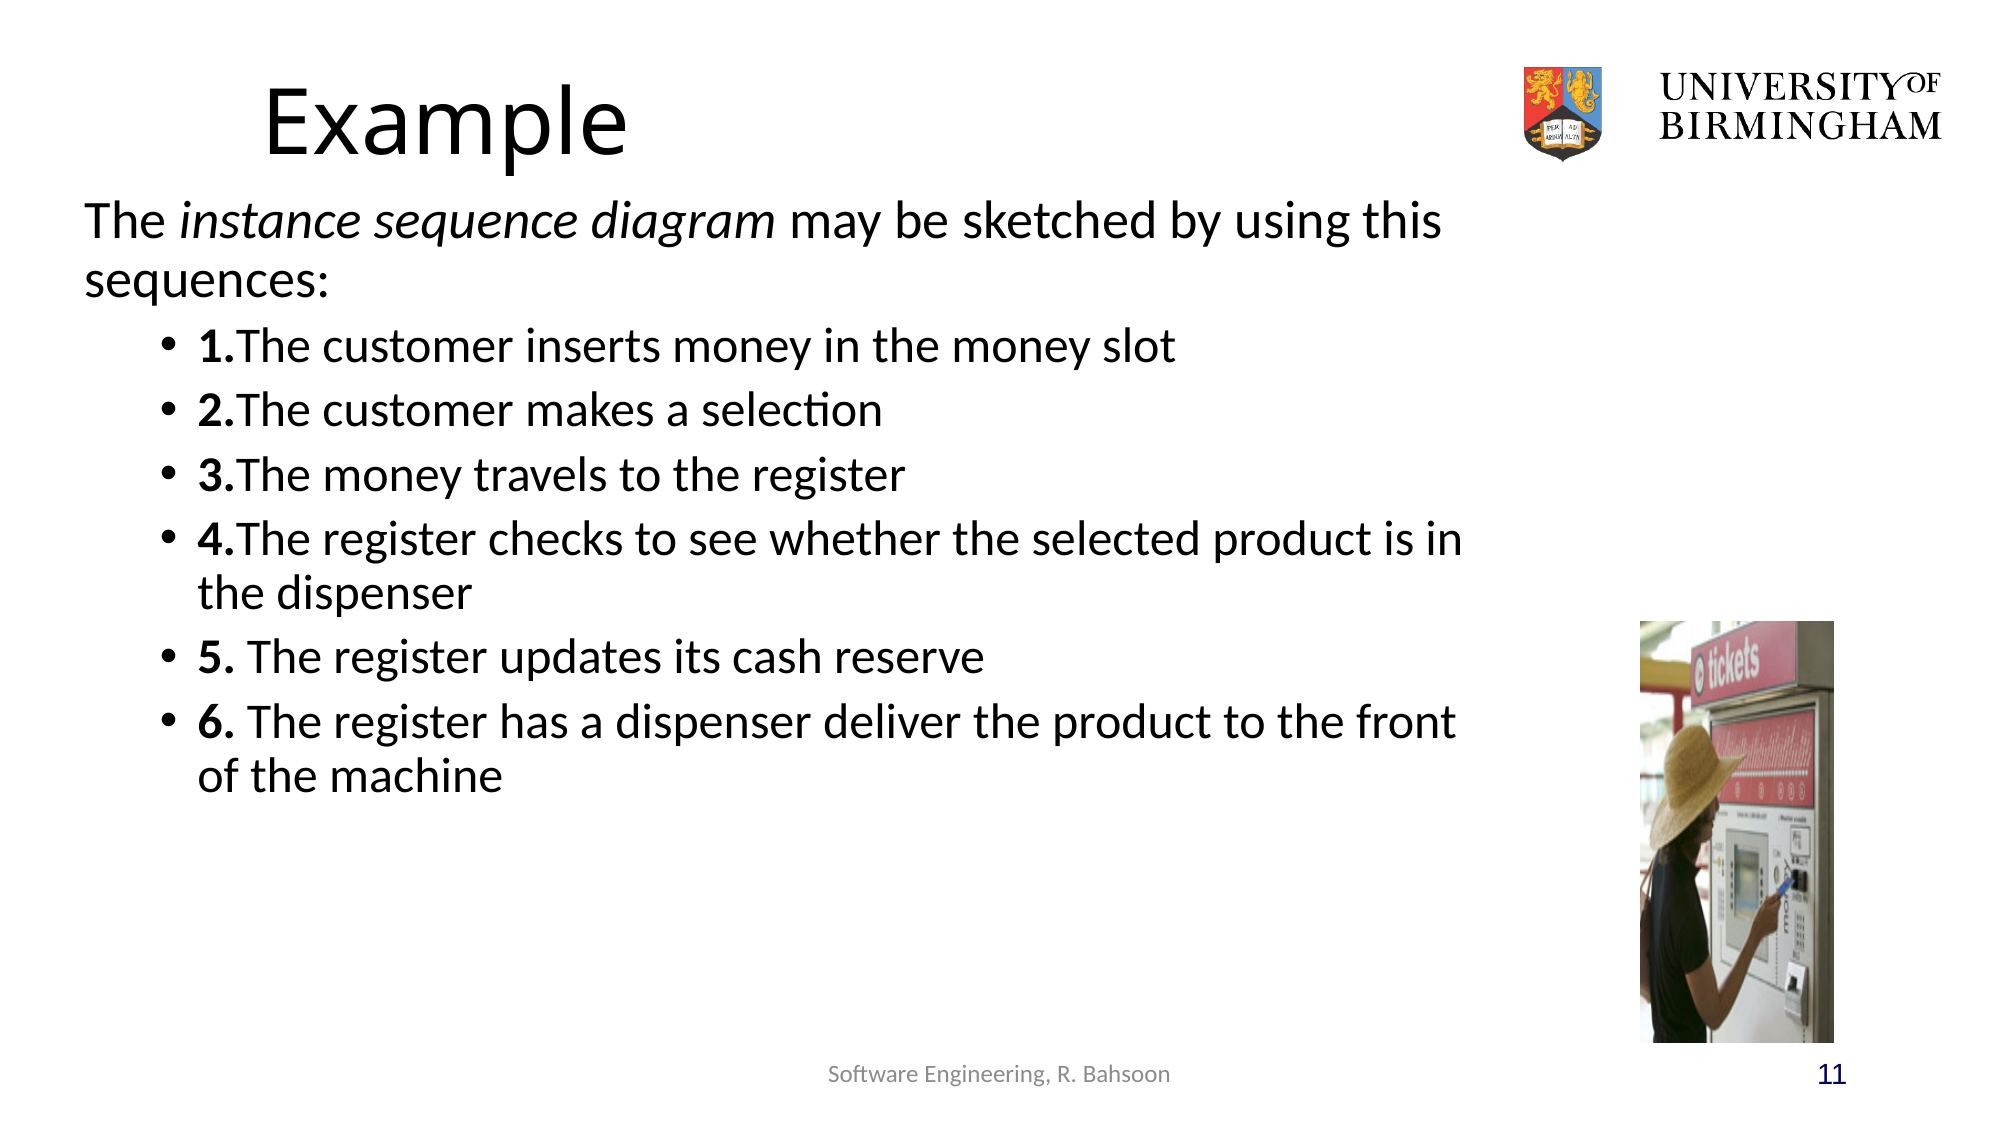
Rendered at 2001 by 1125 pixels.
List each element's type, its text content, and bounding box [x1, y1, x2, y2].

list The instance sequence diagram may be sketched by using this sequences: 1.The customer inserts money in the money slot 2.The customer makes a selection 3.The money travels to the register 4.The register checks to see whether the selected product is in the dispenser 5. The register updates its cash reserve 6. The register has a dispenser deliver the product to the front of the machine [69, 184, 1488, 970]
slide_number 11 [1412, 1042, 1863, 1103]
picture [1516, 59, 1948, 168]
picture [1639, 621, 1834, 1043]
footer Software Engineering, R. Bahsoon [662, 1042, 1338, 1103]
title Example [246, 31, 1390, 184]
